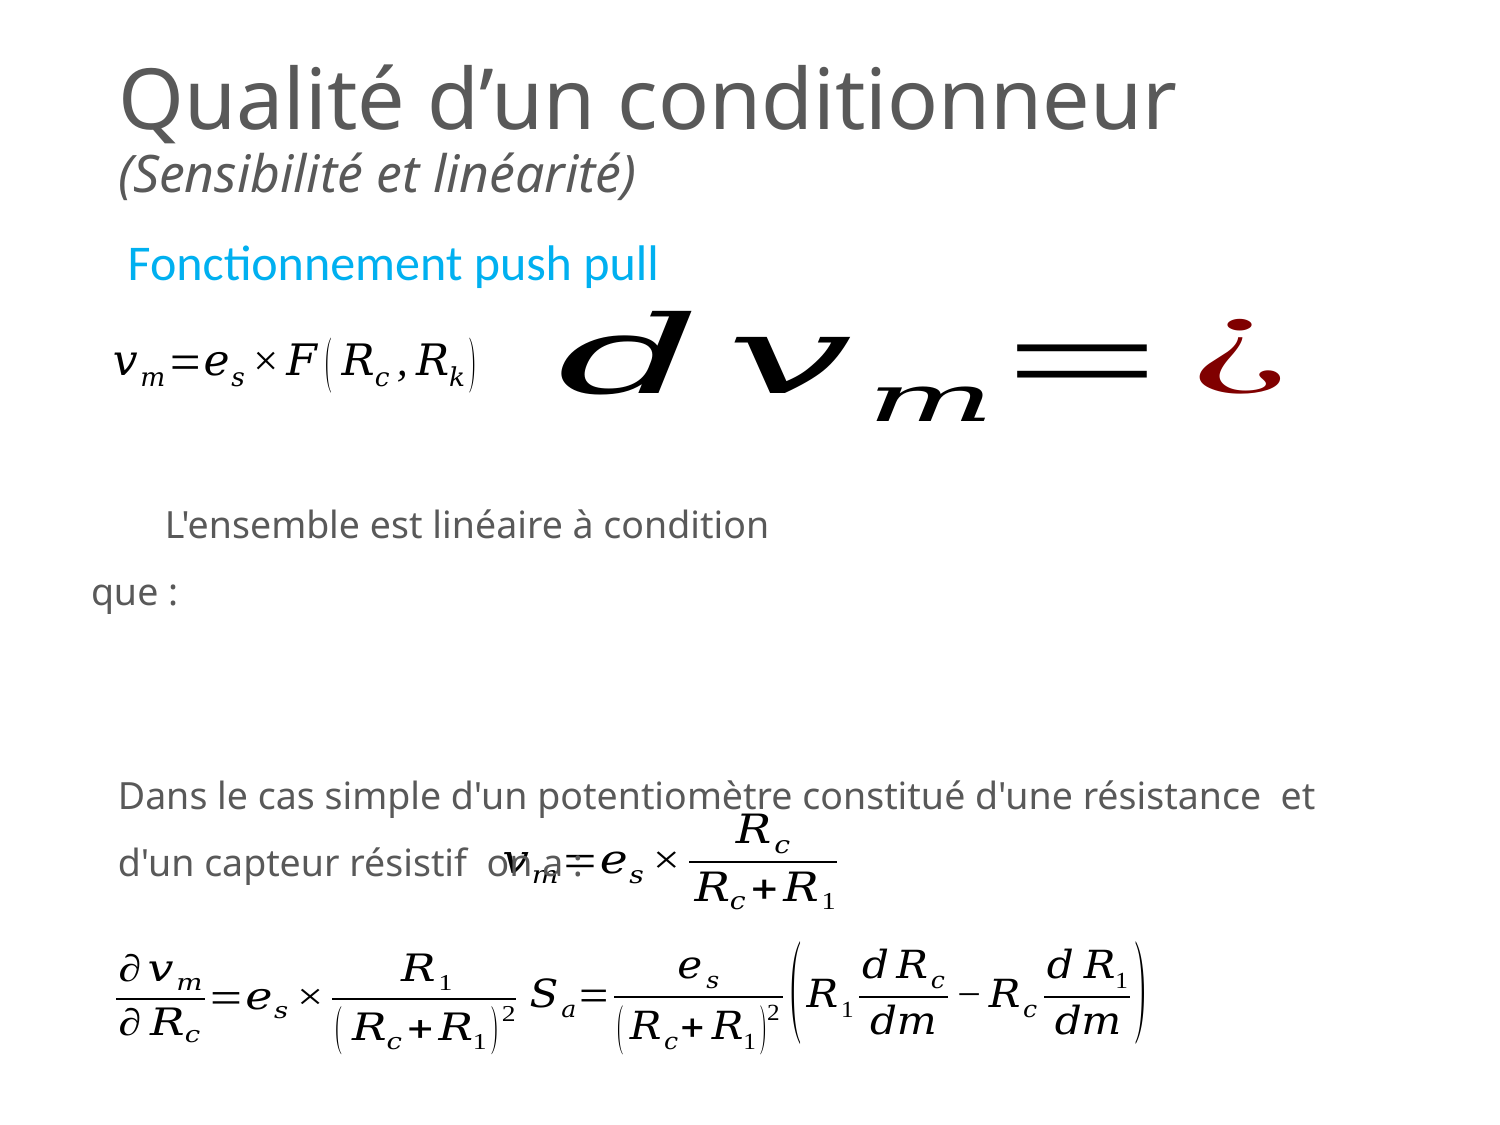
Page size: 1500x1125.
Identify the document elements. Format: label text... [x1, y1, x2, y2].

title Qualité d’un conditionneur (Sensibilité et linéarité) [103, 49, 1397, 212]
text_box Fonctionnement push pull [112, 192, 1388, 298]
